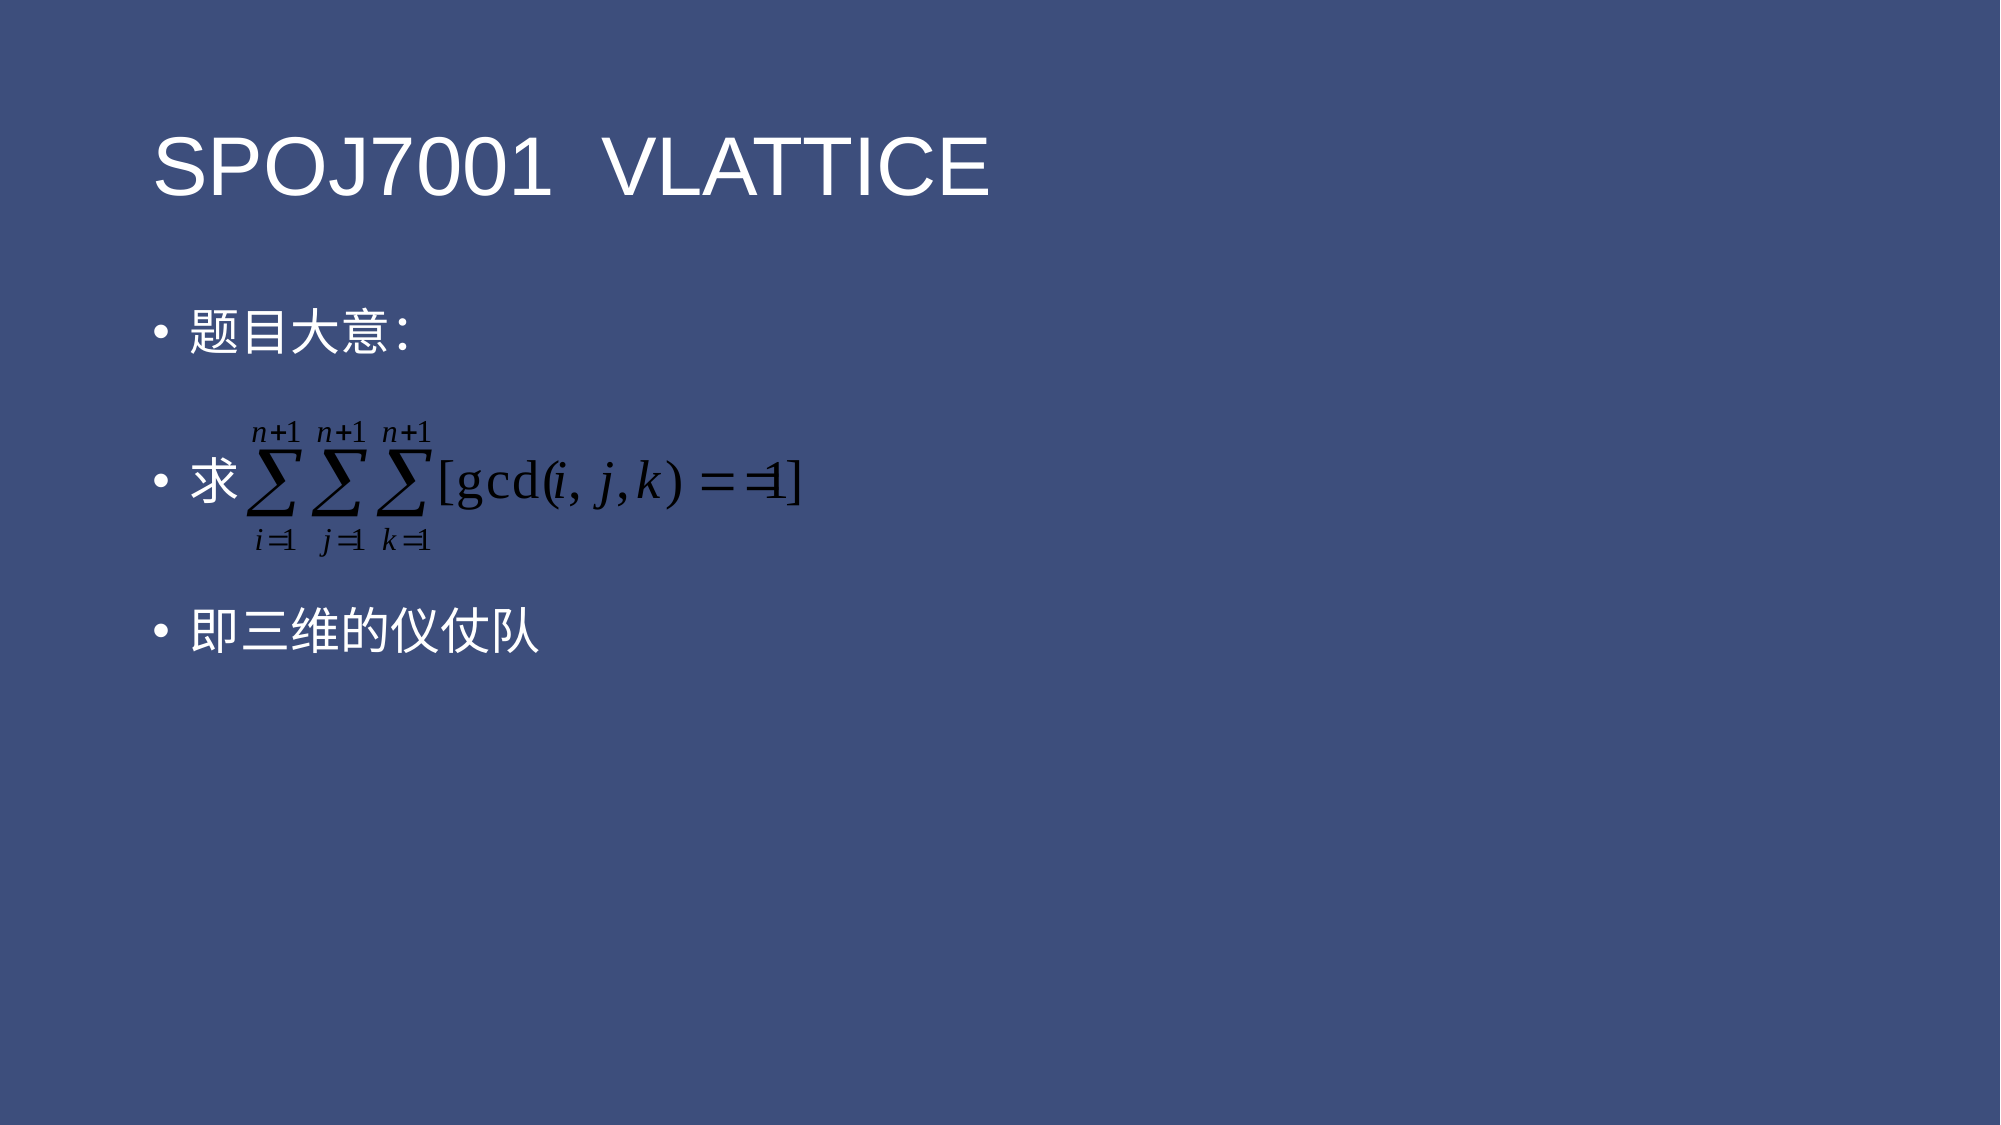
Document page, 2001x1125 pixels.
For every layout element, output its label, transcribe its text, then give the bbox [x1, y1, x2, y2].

title SPOJ7001 VLATTICE [137, 59, 1863, 278]
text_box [238, 407, 812, 567]
list 题目大意： 求 即三维的仪仗队 [137, 299, 1863, 1014]
